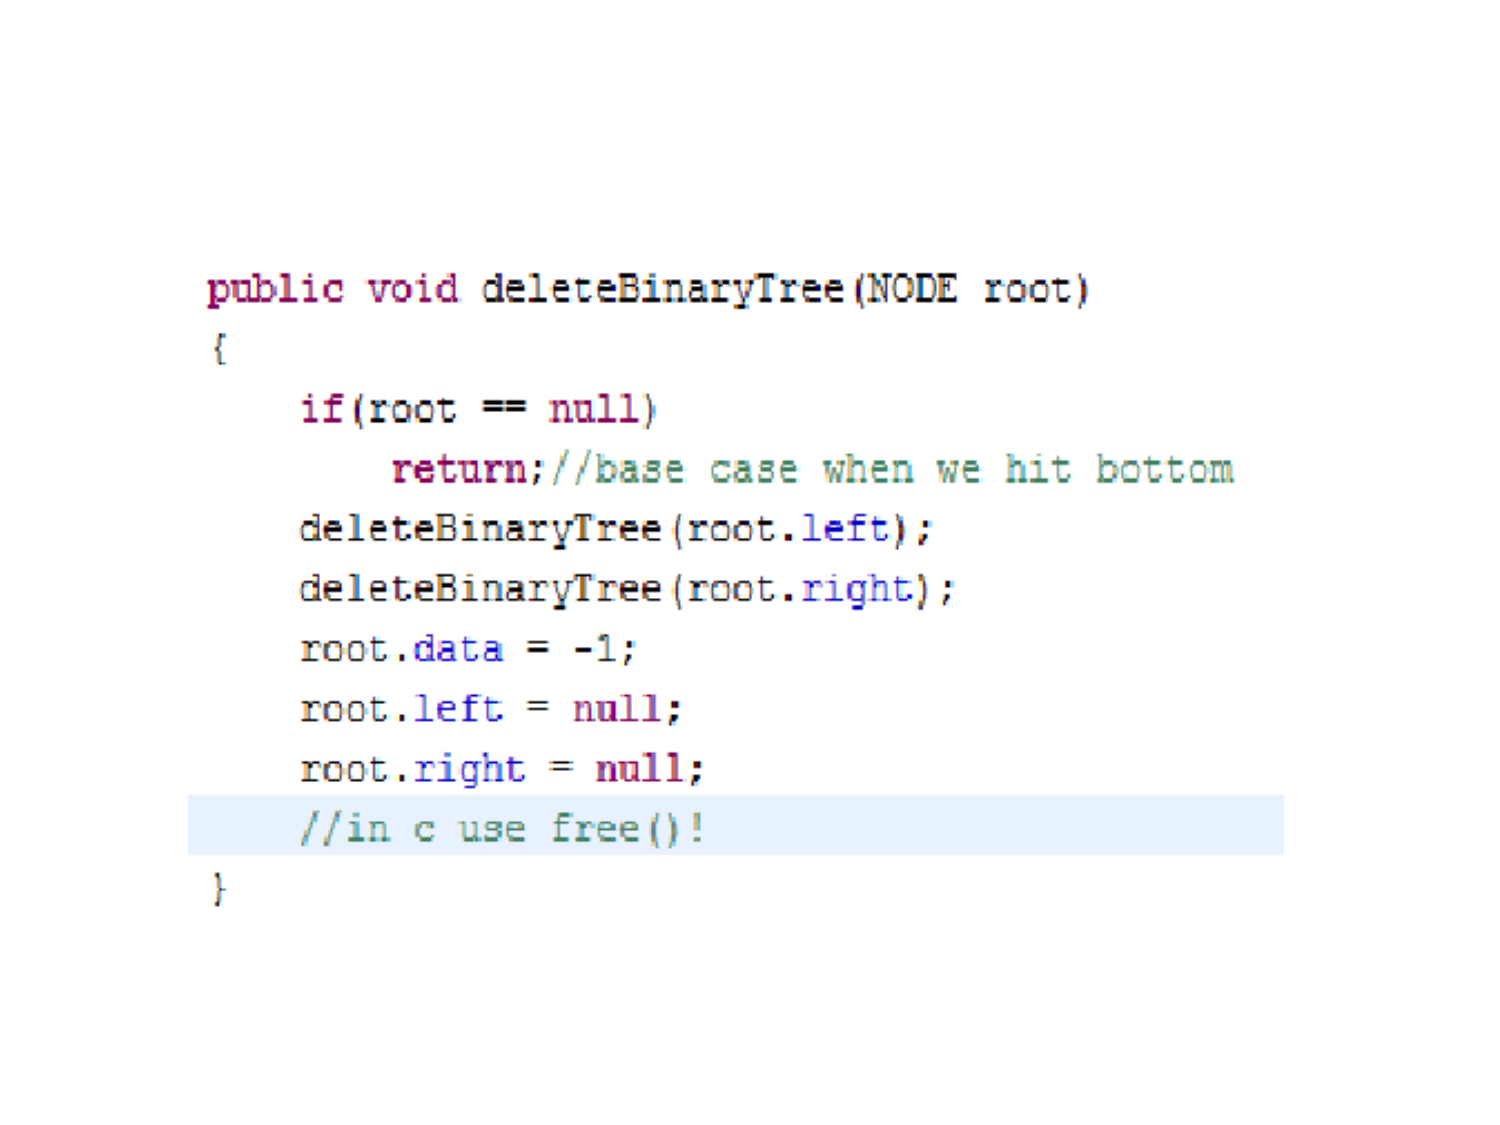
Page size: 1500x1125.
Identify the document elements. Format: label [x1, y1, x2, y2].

picture [74, 149, 1416, 1026]
